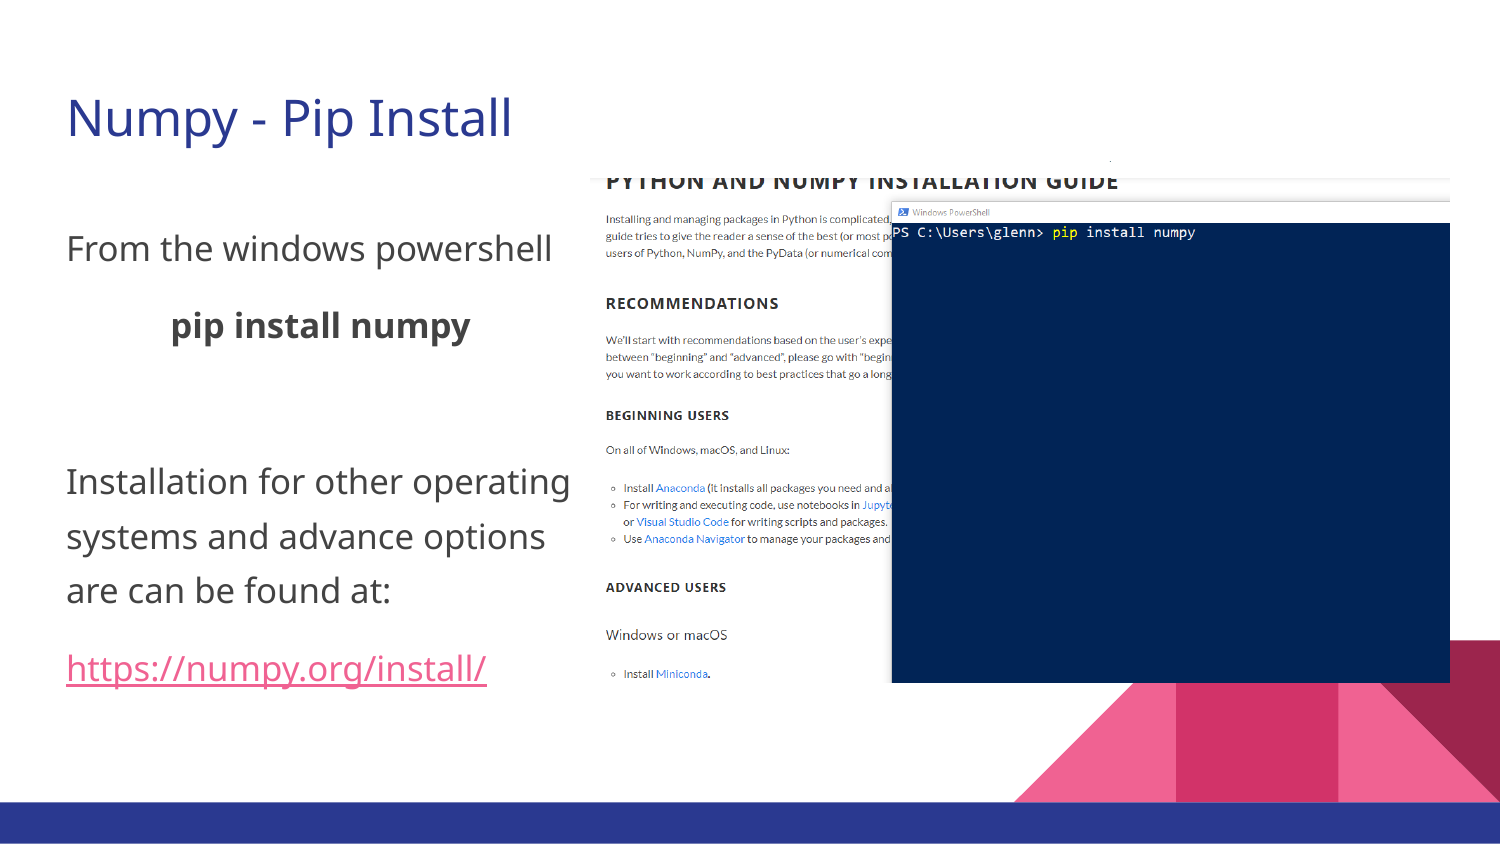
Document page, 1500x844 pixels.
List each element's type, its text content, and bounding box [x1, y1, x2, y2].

picture [589, 161, 1451, 683]
list From the windows powershell pip install numpy Installation for other operating systems and advance options are can be found at: https://numpy.org/install/ [51, 201, 591, 750]
title Numpy - Pip Install [51, 67, 1449, 167]
